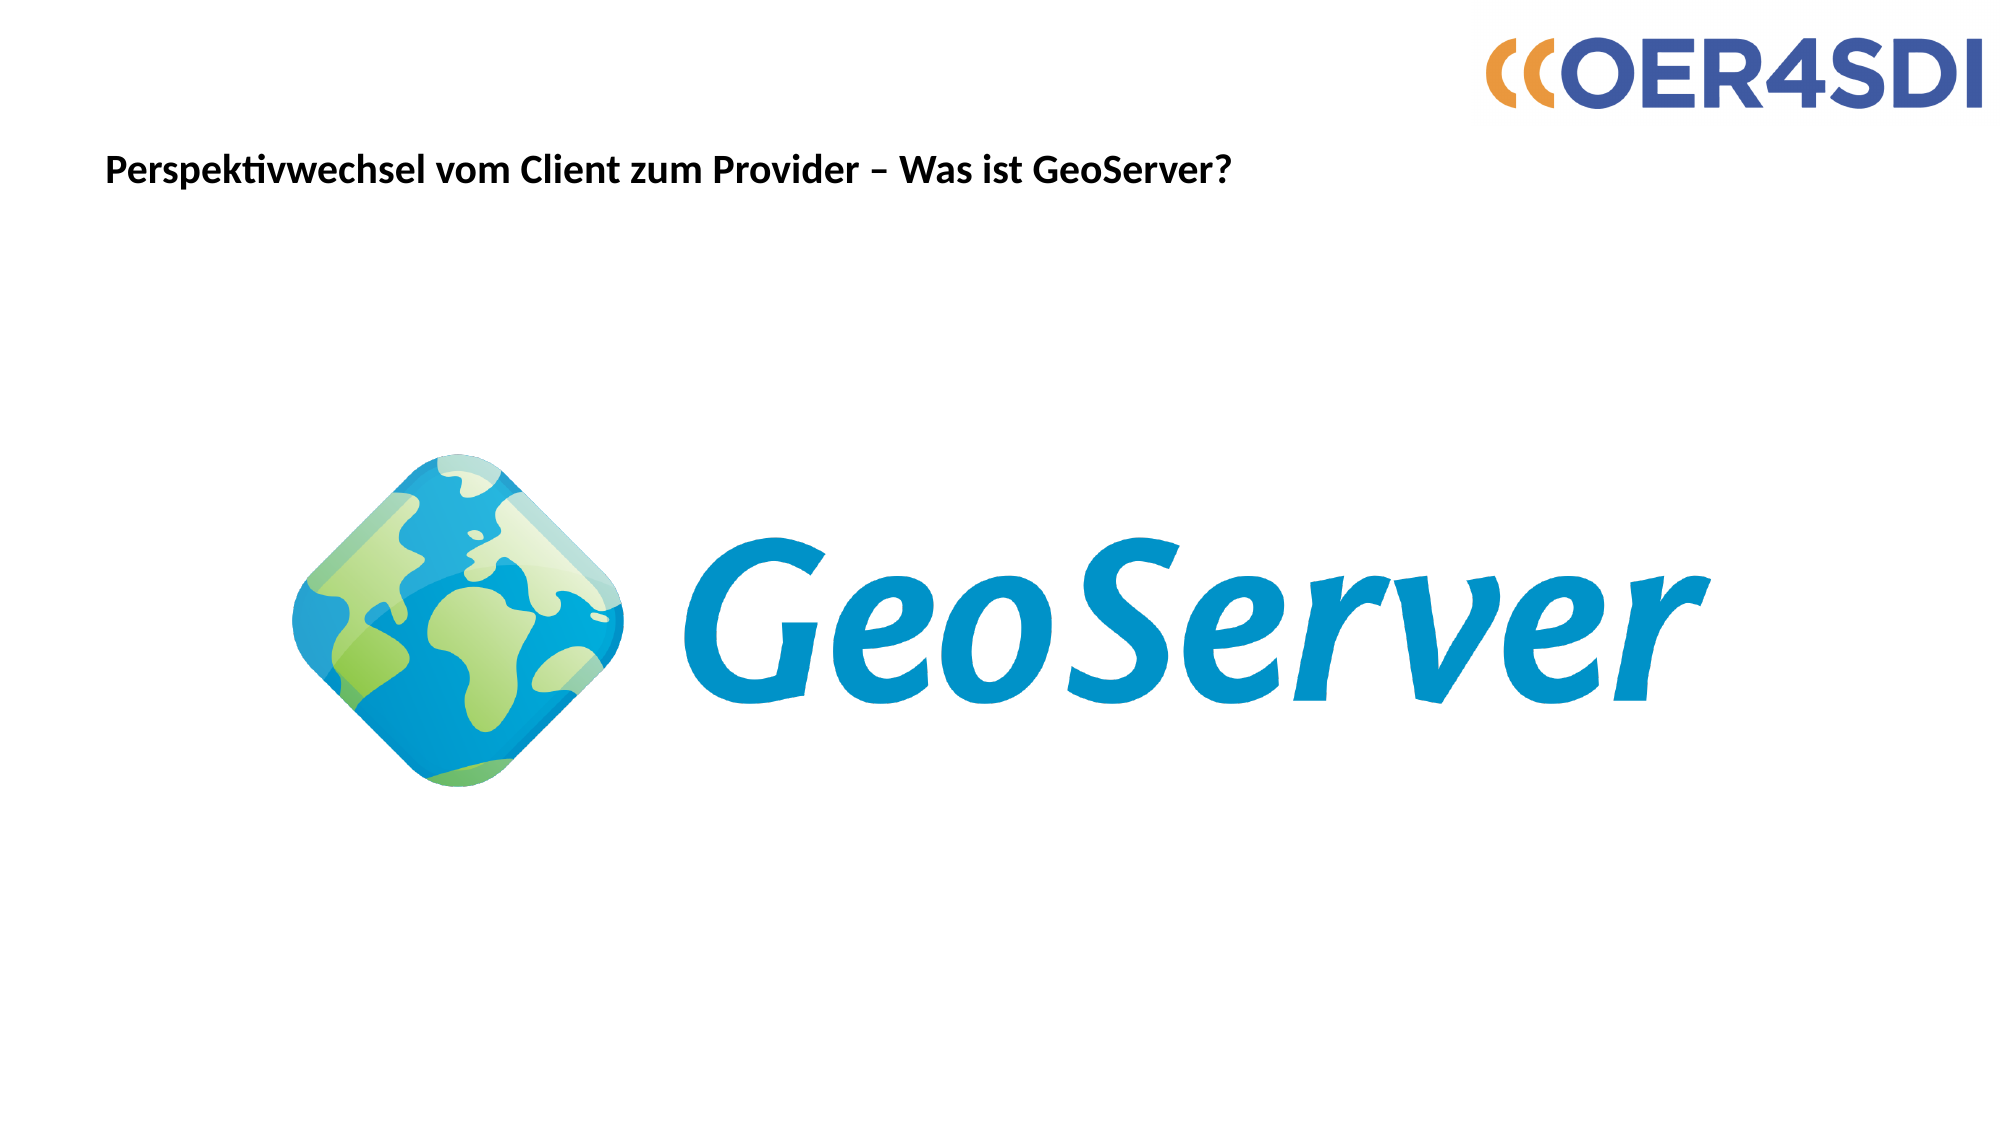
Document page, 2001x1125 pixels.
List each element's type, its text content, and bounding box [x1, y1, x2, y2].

picture [209, 370, 1791, 870]
picture [1471, 0, 2000, 126]
text_box Perspektivwechsel vom Client zum Provider – Was ist GeoServer? [90, 133, 1249, 199]
